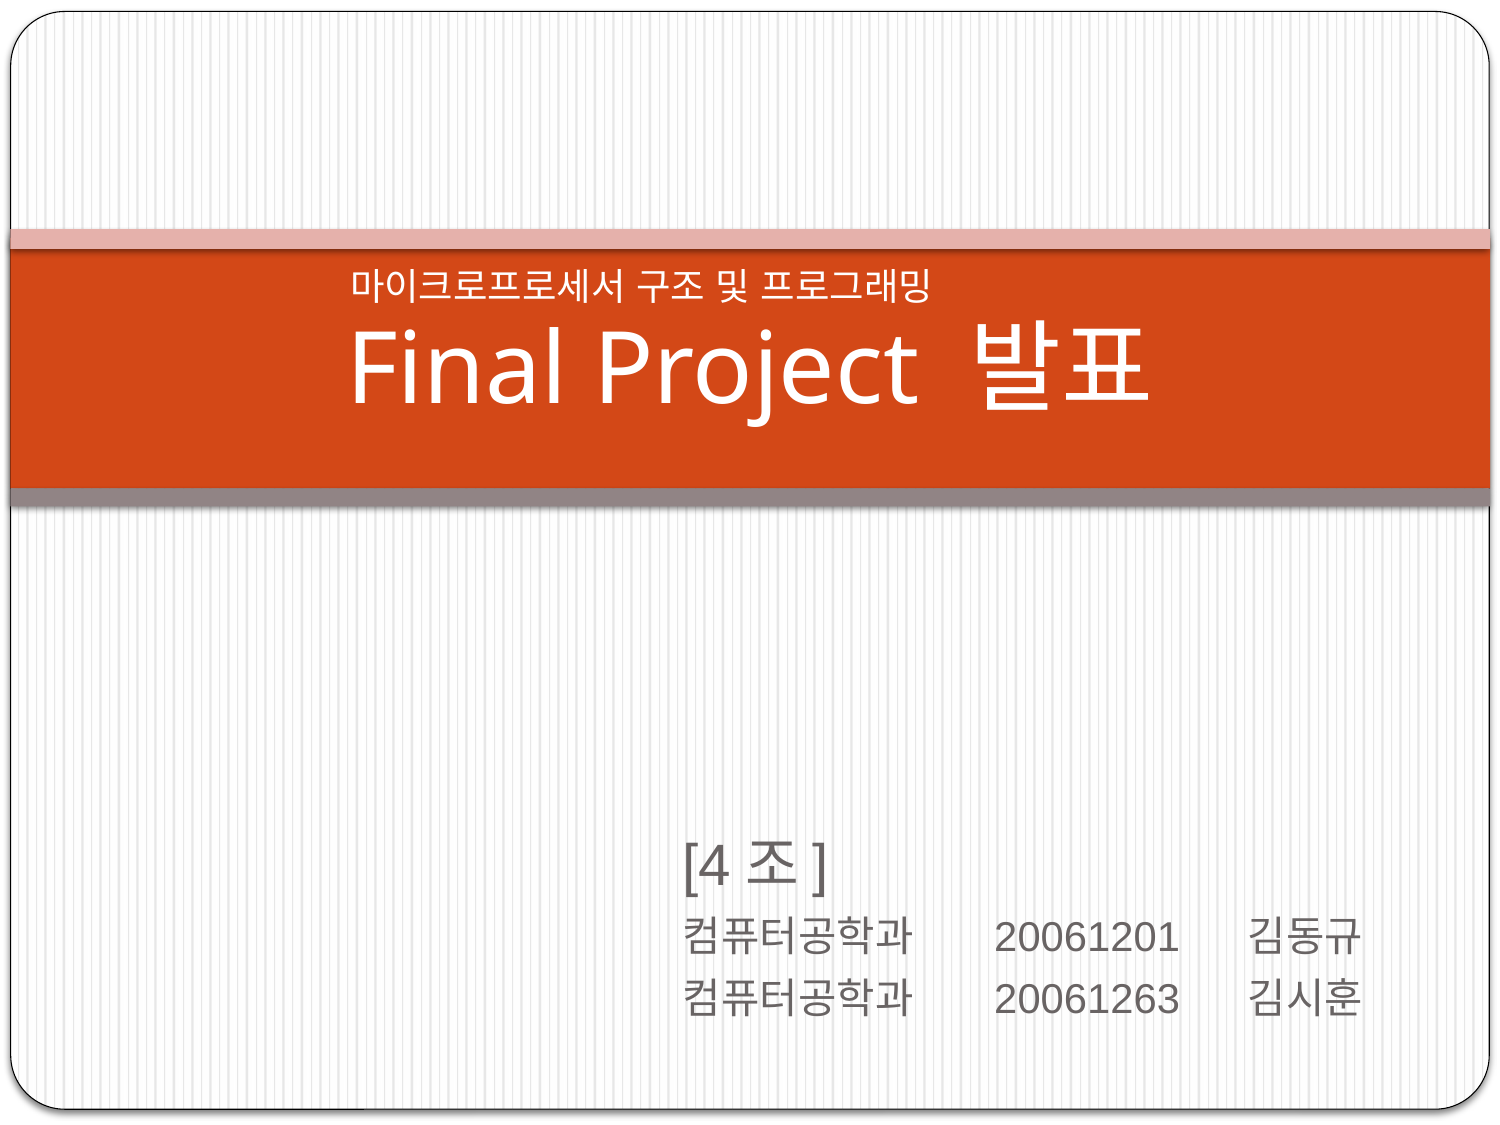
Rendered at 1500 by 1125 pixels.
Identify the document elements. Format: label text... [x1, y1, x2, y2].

text_box 마이크로프로세서 구조 및 프로그래밍 [335, 255, 949, 316]
title Final Project 발표 [75, 247, 1425, 489]
subtitle [4조] 컴퓨터공학과 20061201 김동규 컴퓨터공학과 20061263 김시훈 [667, 785, 1442, 1032]
